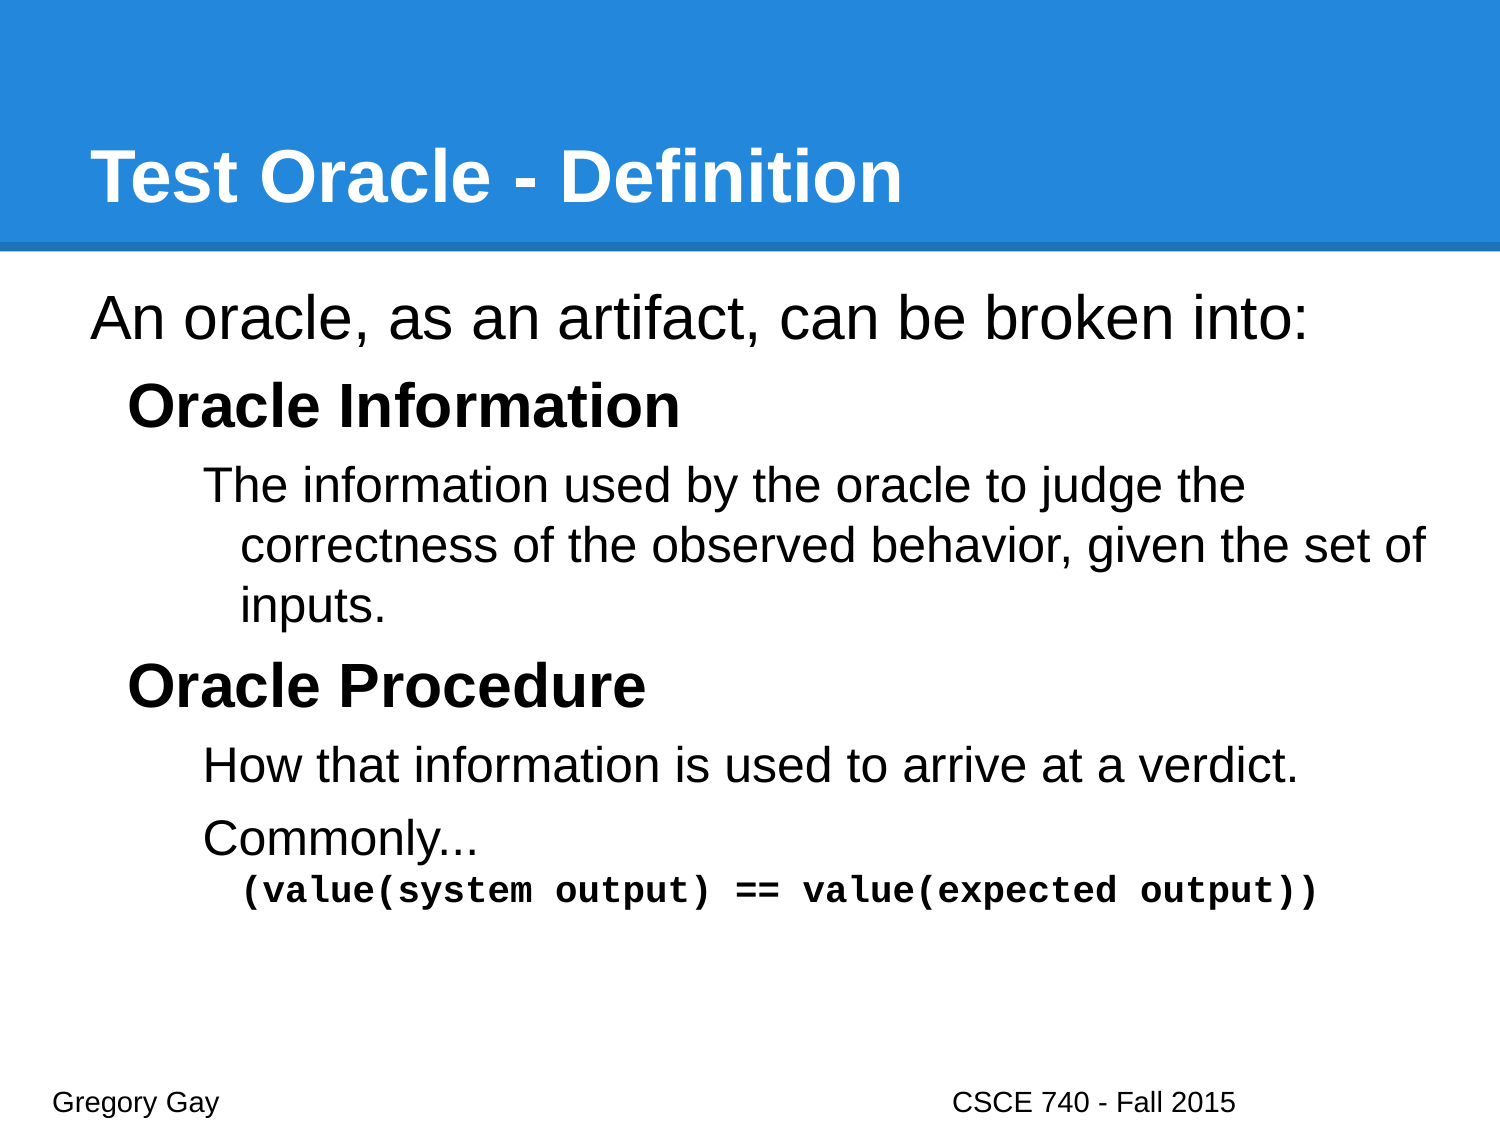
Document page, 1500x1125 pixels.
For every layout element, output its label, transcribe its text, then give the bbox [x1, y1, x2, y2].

list An oracle, as an artifact, can be broken into: Oracle Information The information used by the oracle to judge the correctness of the observed behavior, given the set of inputs. Oracle Procedure How that information is used to arrive at a verdict. Commonly... (value(system output) == value(expected output)) [75, 262, 1476, 1078]
text_box Gregory Gay CSCE 740 - Fall 2015 6 [37, 1068, 1463, 1114]
title Test Oracle - Definition [75, 45, 1425, 233]
